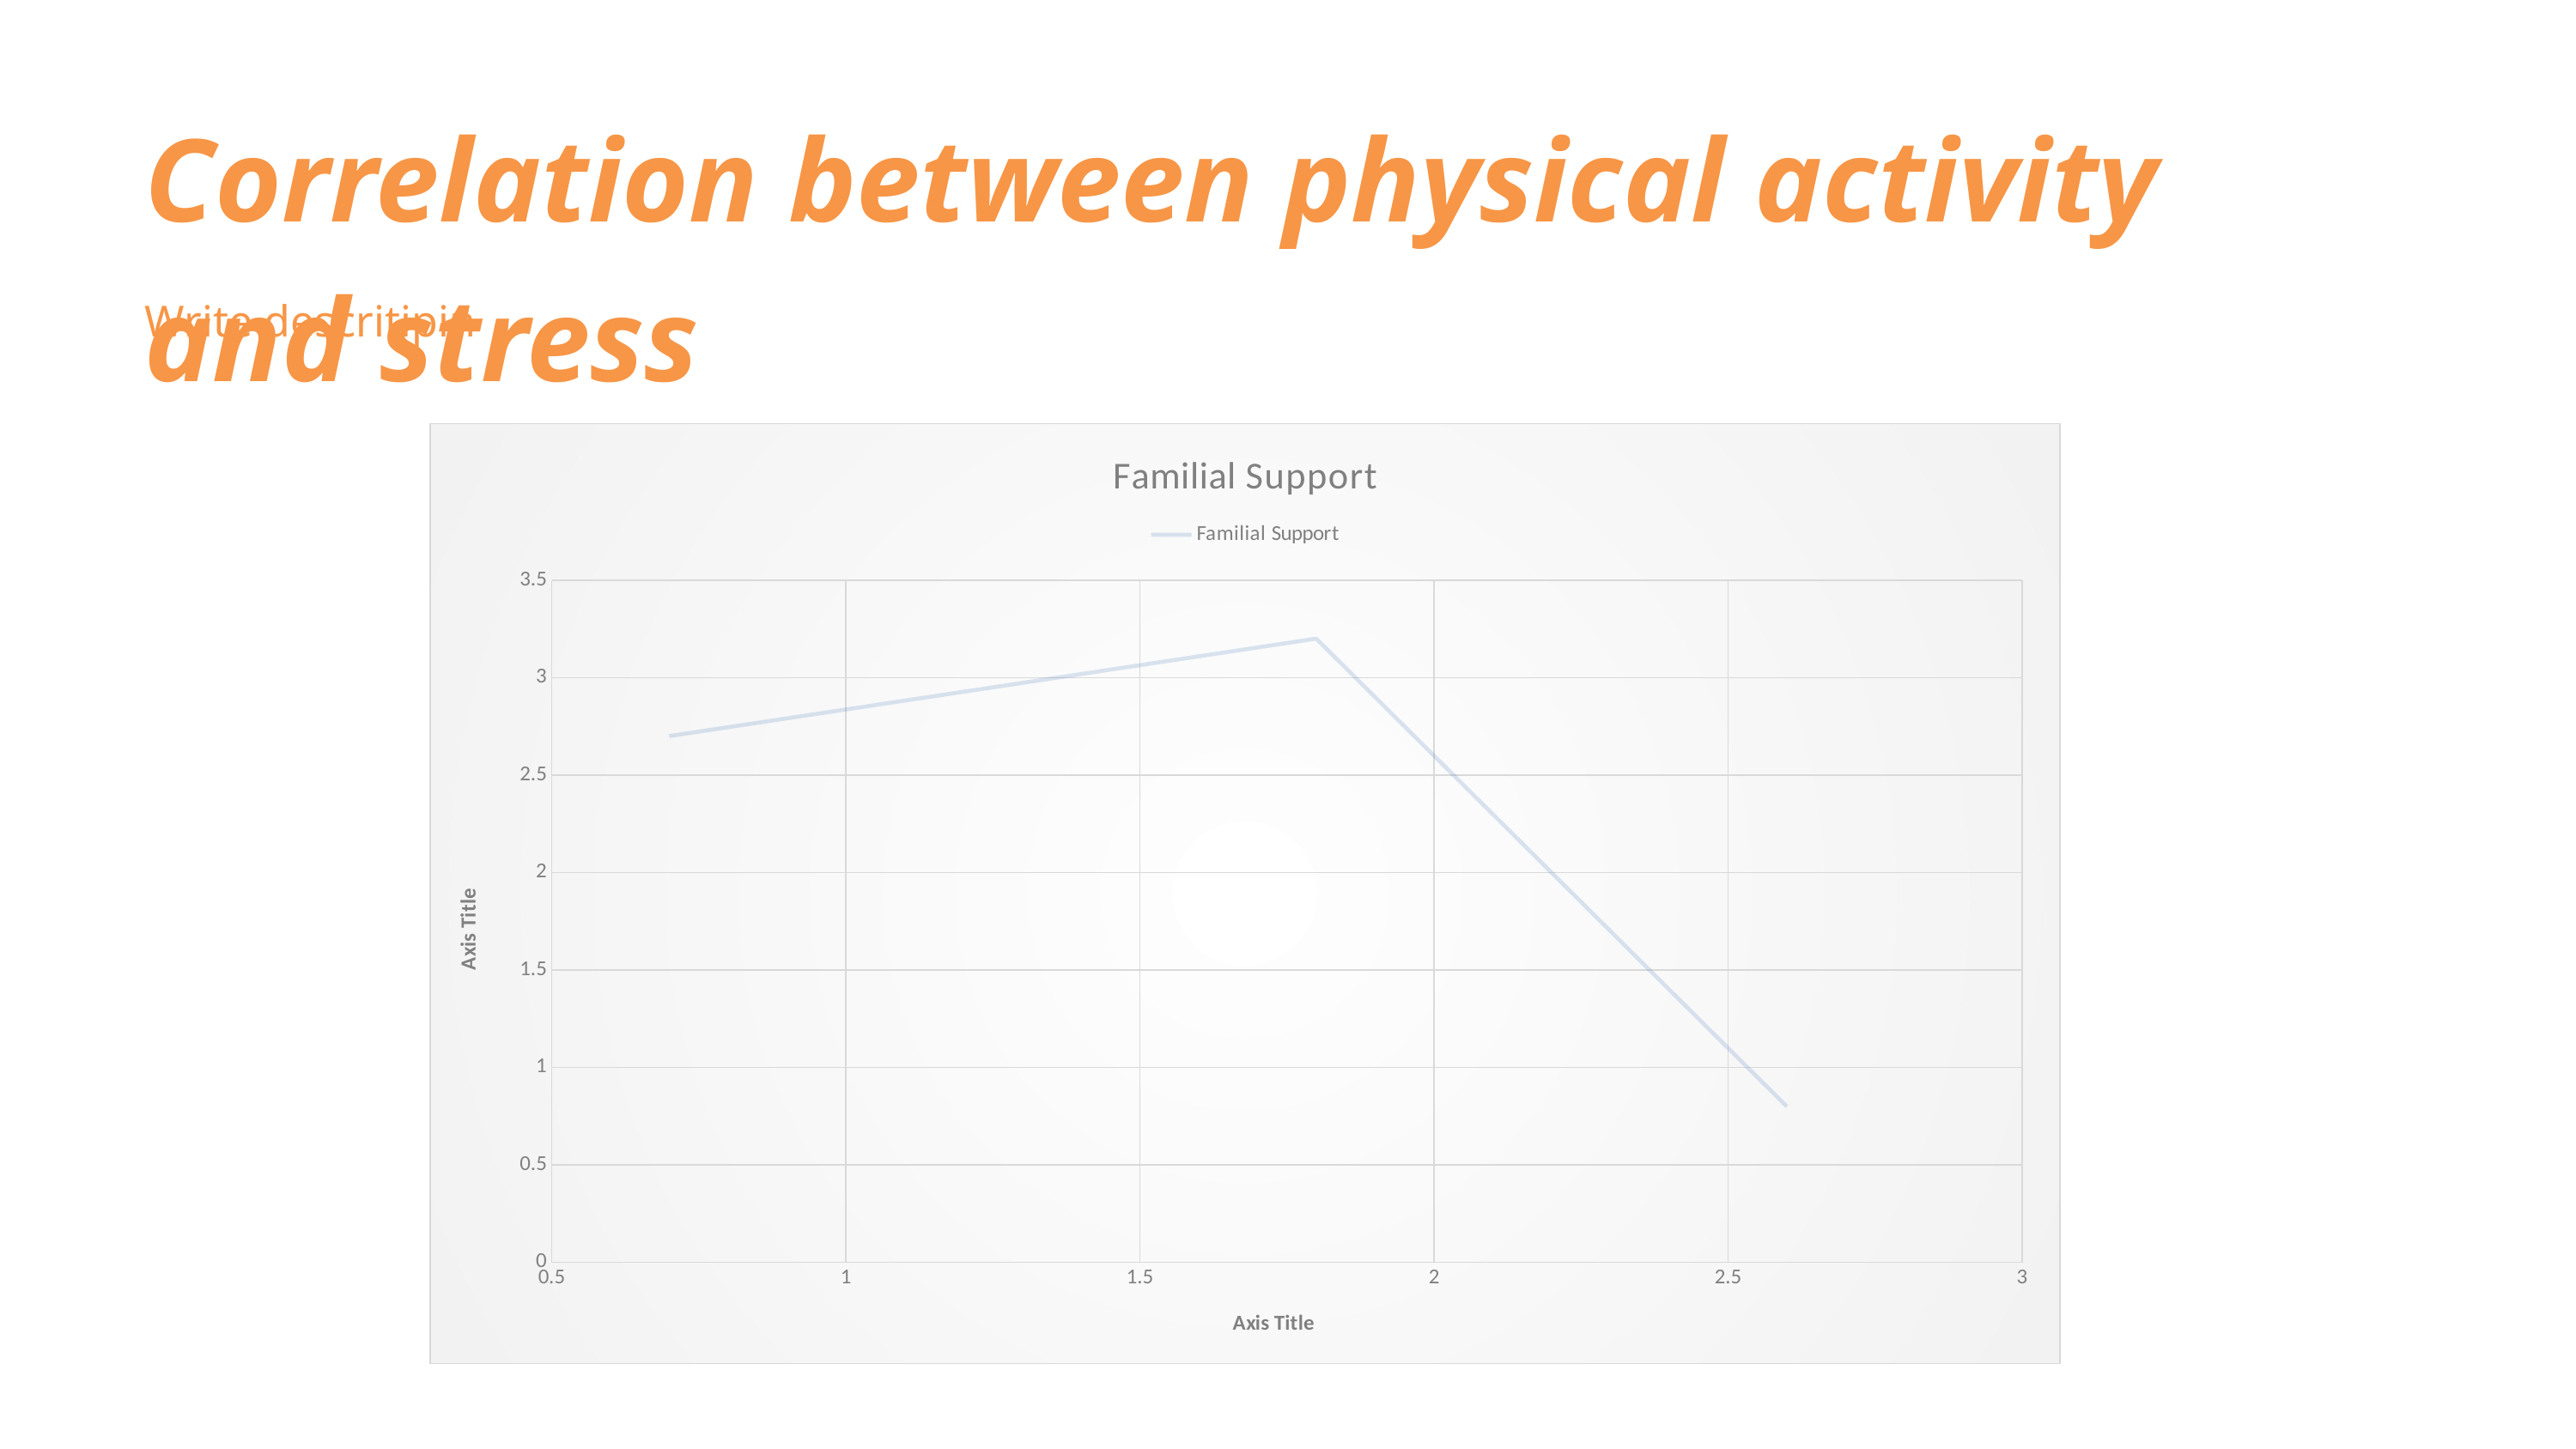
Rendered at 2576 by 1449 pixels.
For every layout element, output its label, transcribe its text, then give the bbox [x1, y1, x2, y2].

text_box Correlation between physical activity and stress [144, 346, 2319, 405]
chart [428, 422, 2062, 1365]
text_box Write descritipin [144, 272, 2432, 346]
text_box Correlation between physical activity and stress [144, 84, 2319, 272]
